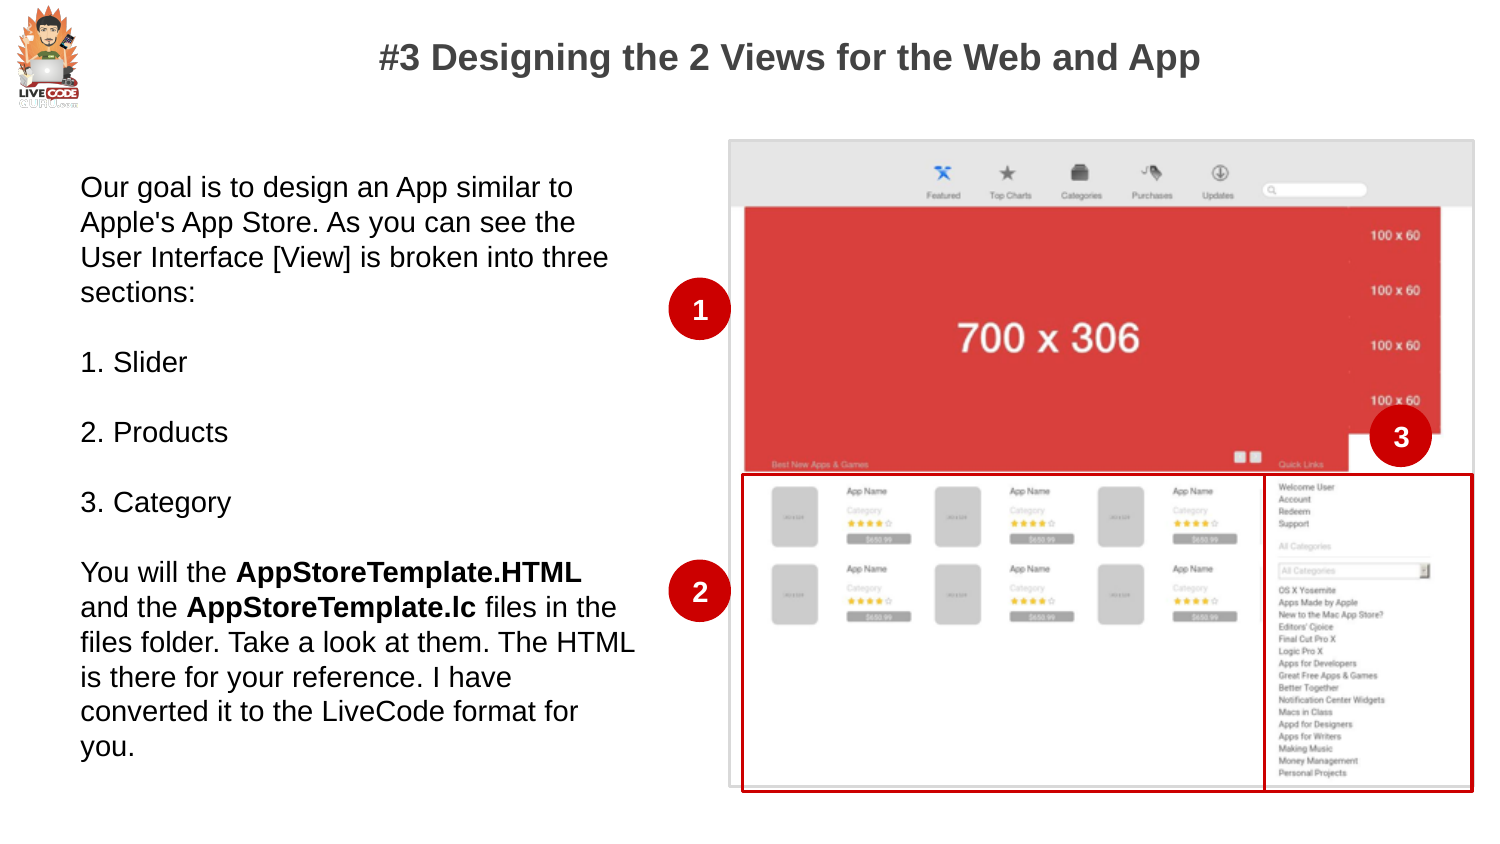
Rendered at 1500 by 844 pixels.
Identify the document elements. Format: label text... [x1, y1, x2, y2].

picture [730, 141, 1473, 785]
text_box Our goal is to design an App similar to Apple's App Store. As you can see the User Interface [View] is broken into three sections: 1. Slider 2. Products 3. Category You will the AppStoreTemplate.HTML and the AppStoreTemplate.lc files in the files folder. Take a look at them. The HTML is there for your reference. I have converted it to the LiveCode format for you. [65, 153, 652, 803]
picture [6, 4, 87, 112]
text_box 2 [668, 559, 725, 623]
text_box 1 [668, 277, 725, 341]
title #3 Designing the 2 Views for the Web and App [114, 18, 1466, 126]
